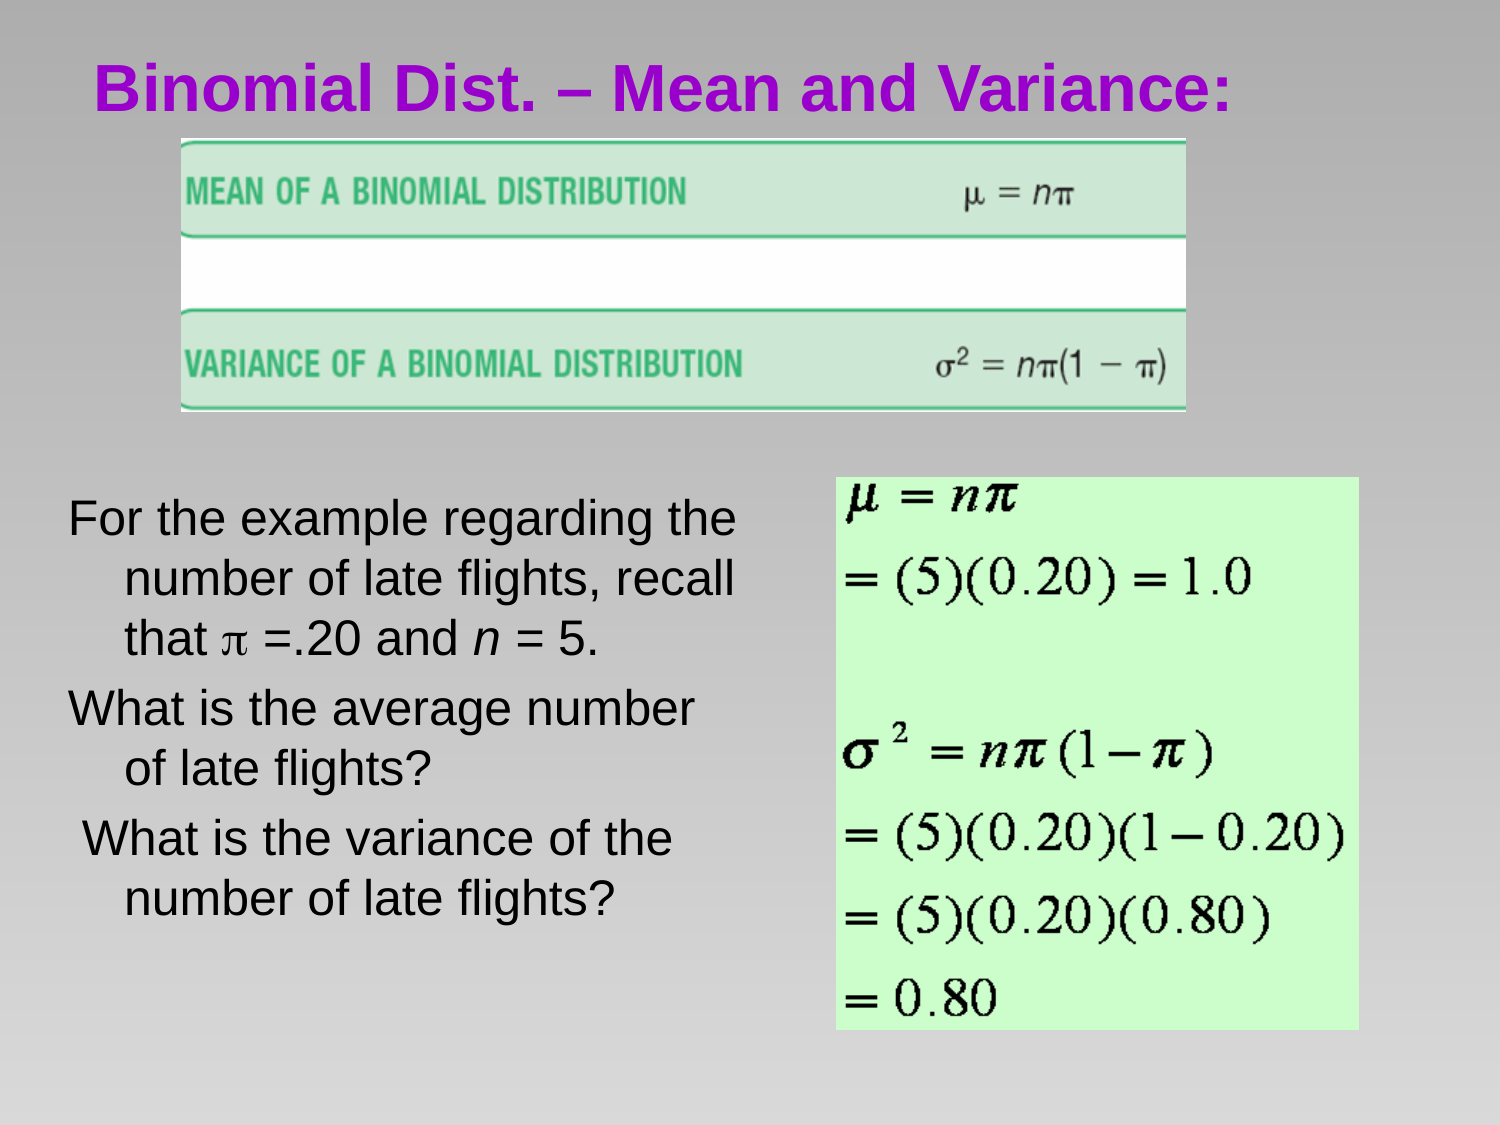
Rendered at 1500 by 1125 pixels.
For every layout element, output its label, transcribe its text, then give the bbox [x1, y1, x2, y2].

text_box Binomial Dist. – Mean and Variance: [73, 50, 1374, 139]
list For the example regarding the number of late flights, recall that  =.20 and n = 5. What is the average number of late flights? What is the variance of the number of late flights? [52, 477, 765, 968]
picture [836, 477, 1359, 1030]
picture [180, 138, 1187, 413]
